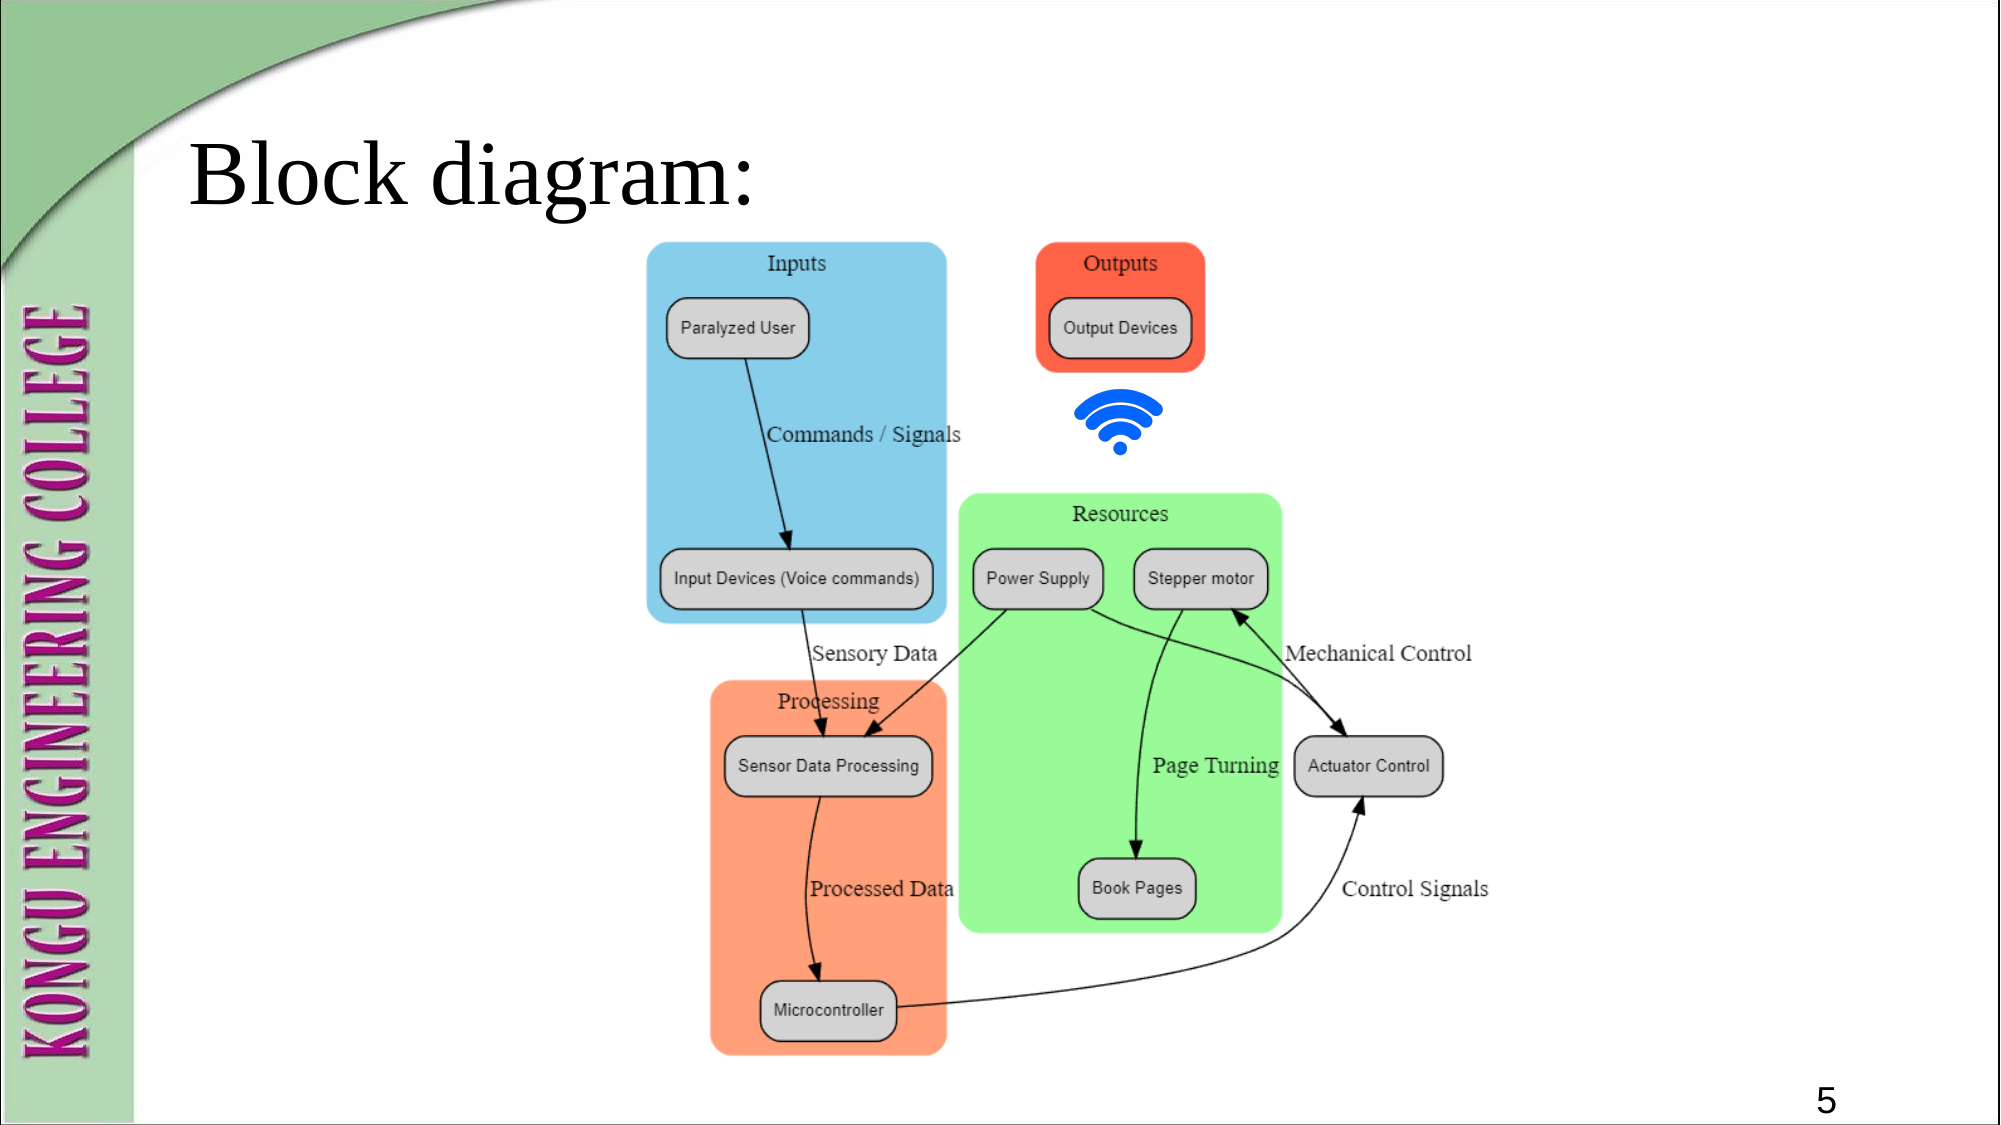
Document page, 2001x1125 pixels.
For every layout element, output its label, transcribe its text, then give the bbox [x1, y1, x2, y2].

title Block diagram: [188, 112, 1140, 224]
slide_number 5 [1810, 1068, 1851, 1115]
picture [0, 0, 2000, 1125]
